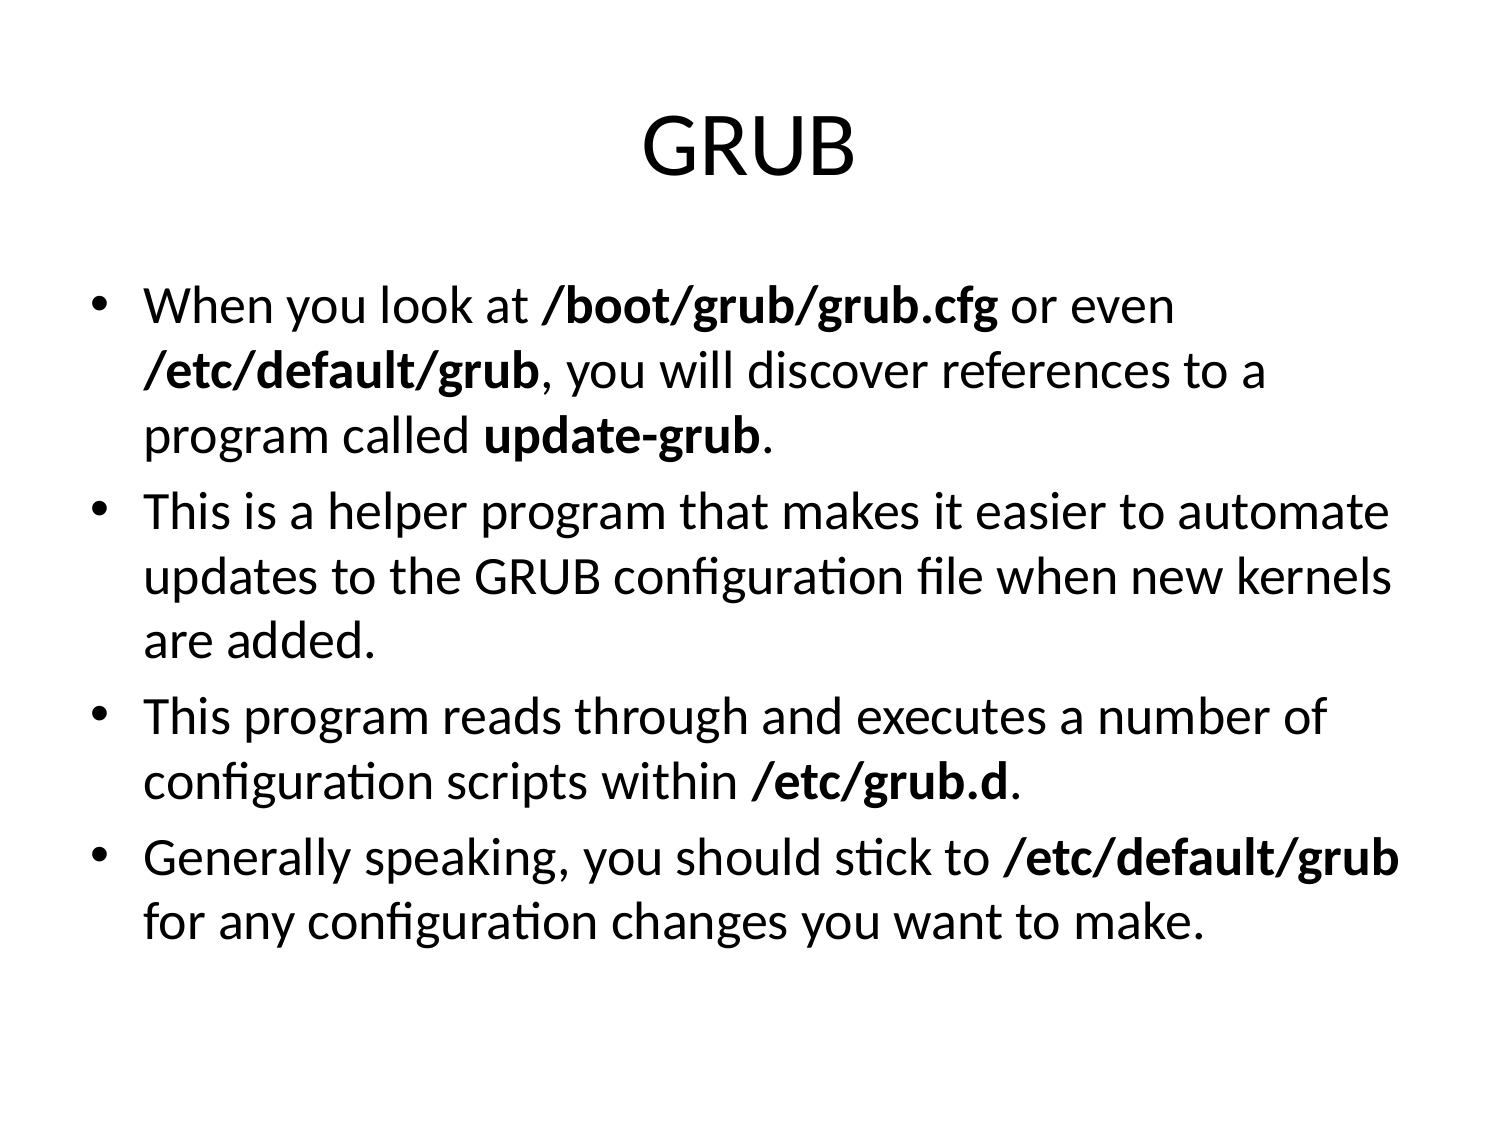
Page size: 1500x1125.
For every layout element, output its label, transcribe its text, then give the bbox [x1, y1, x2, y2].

list When you look at /boot/grub/grub.cfg or even /etc/default/grub, you will discover references to a program called update-grub. This is a helper program that makes it easier to automate updates to the GRUB configuration file when new kernels are added. This program reads through and executes a number of configuration scripts within /etc/grub.d. Generally speaking, you should stick to /etc/default/grub for any configuration changes you want to make. [75, 262, 1425, 1005]
title GRUB [75, 45, 1425, 233]
